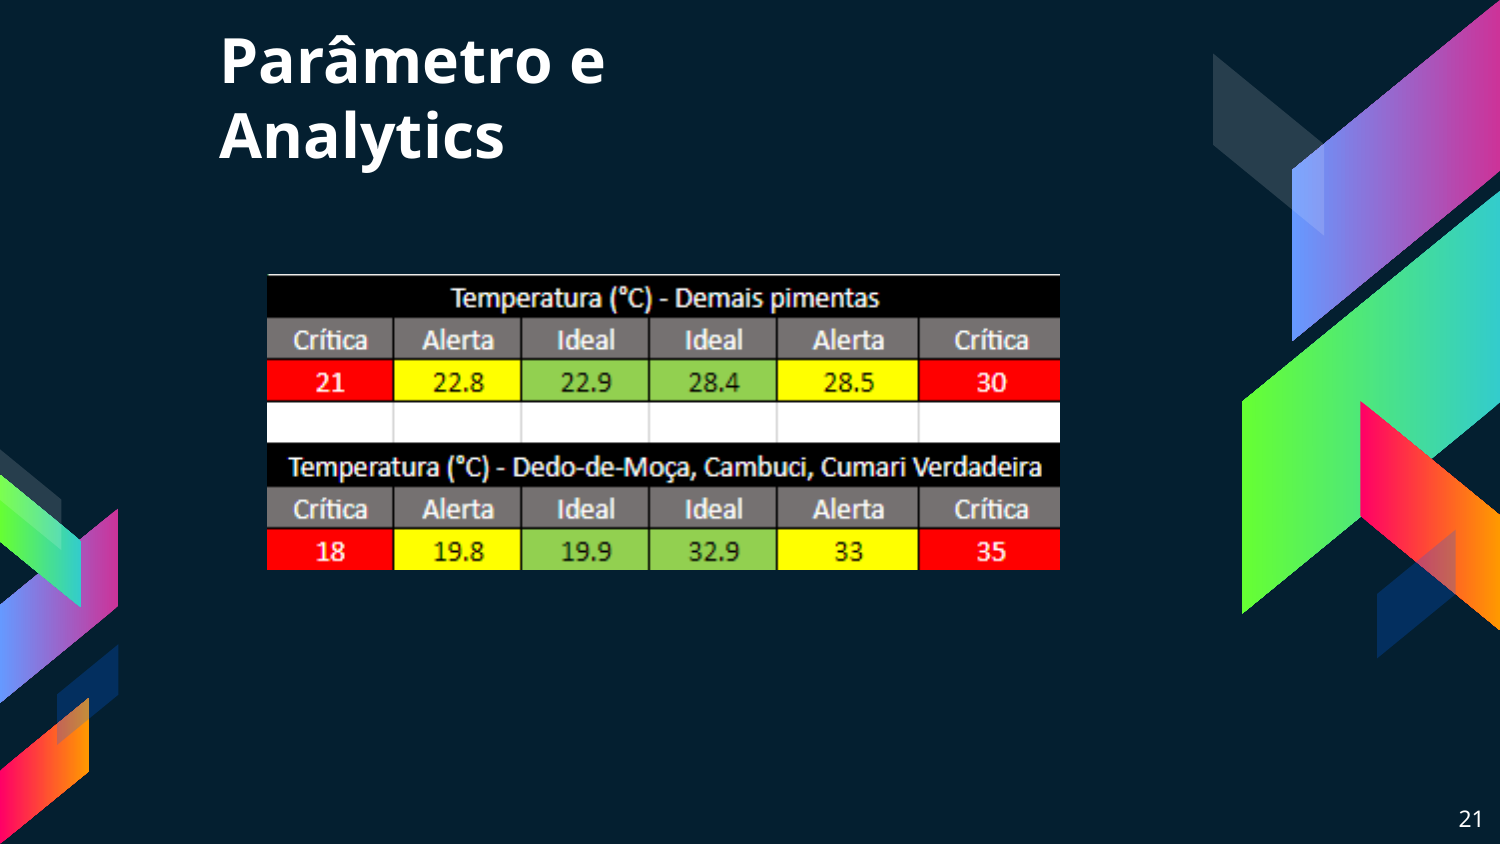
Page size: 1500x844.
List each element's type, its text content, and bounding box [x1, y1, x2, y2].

title Parâmetro e Analytics [204, 81, 902, 187]
picture [267, 274, 1060, 570]
slide_number 21 [1403, 789, 1500, 844]
